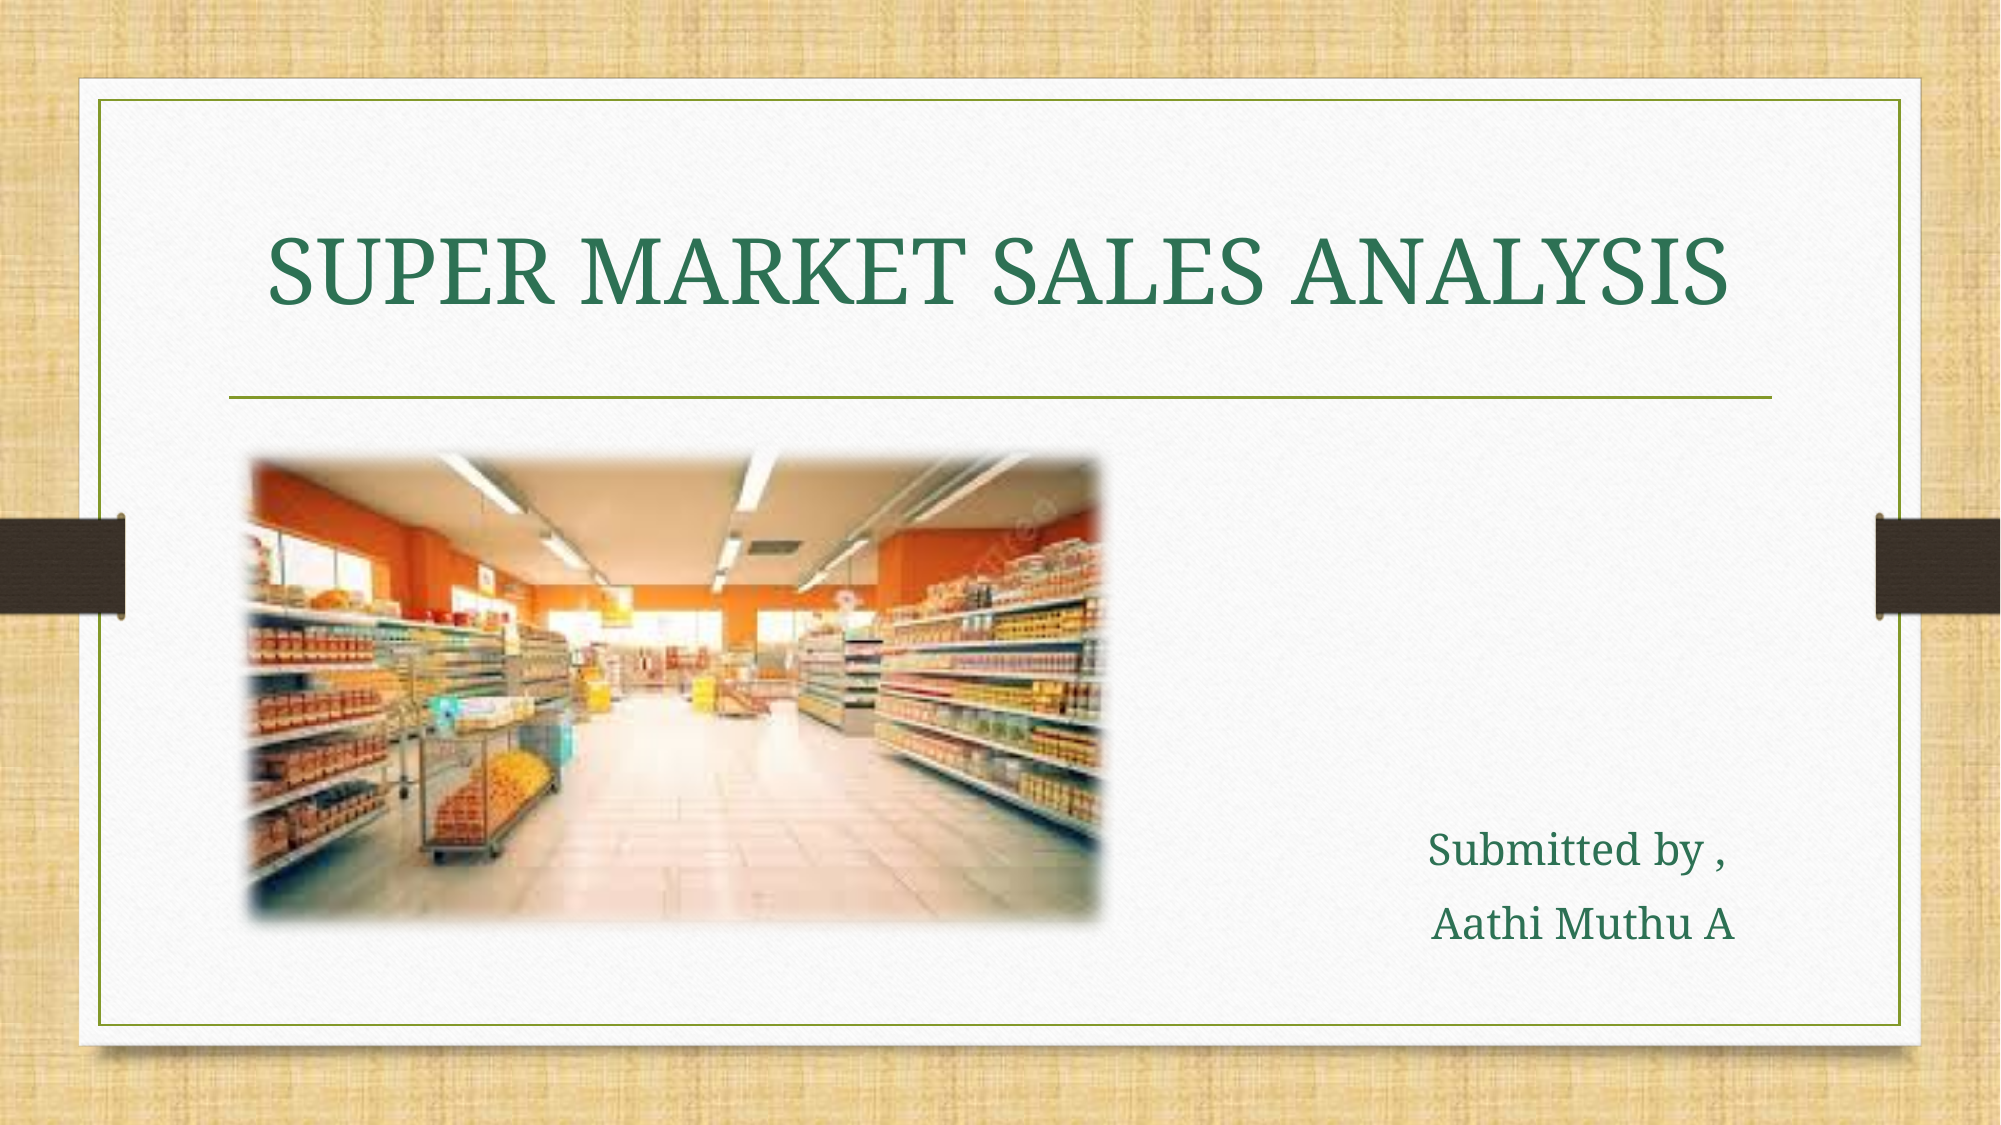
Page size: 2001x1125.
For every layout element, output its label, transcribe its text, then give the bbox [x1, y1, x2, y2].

picture [0, 0, 2001, 1125]
title SUPER MARKET SALES ANALYSIS [212, 161, 1788, 375]
list Submitted by , Aathi Muthu A [212, 419, 1788, 964]
